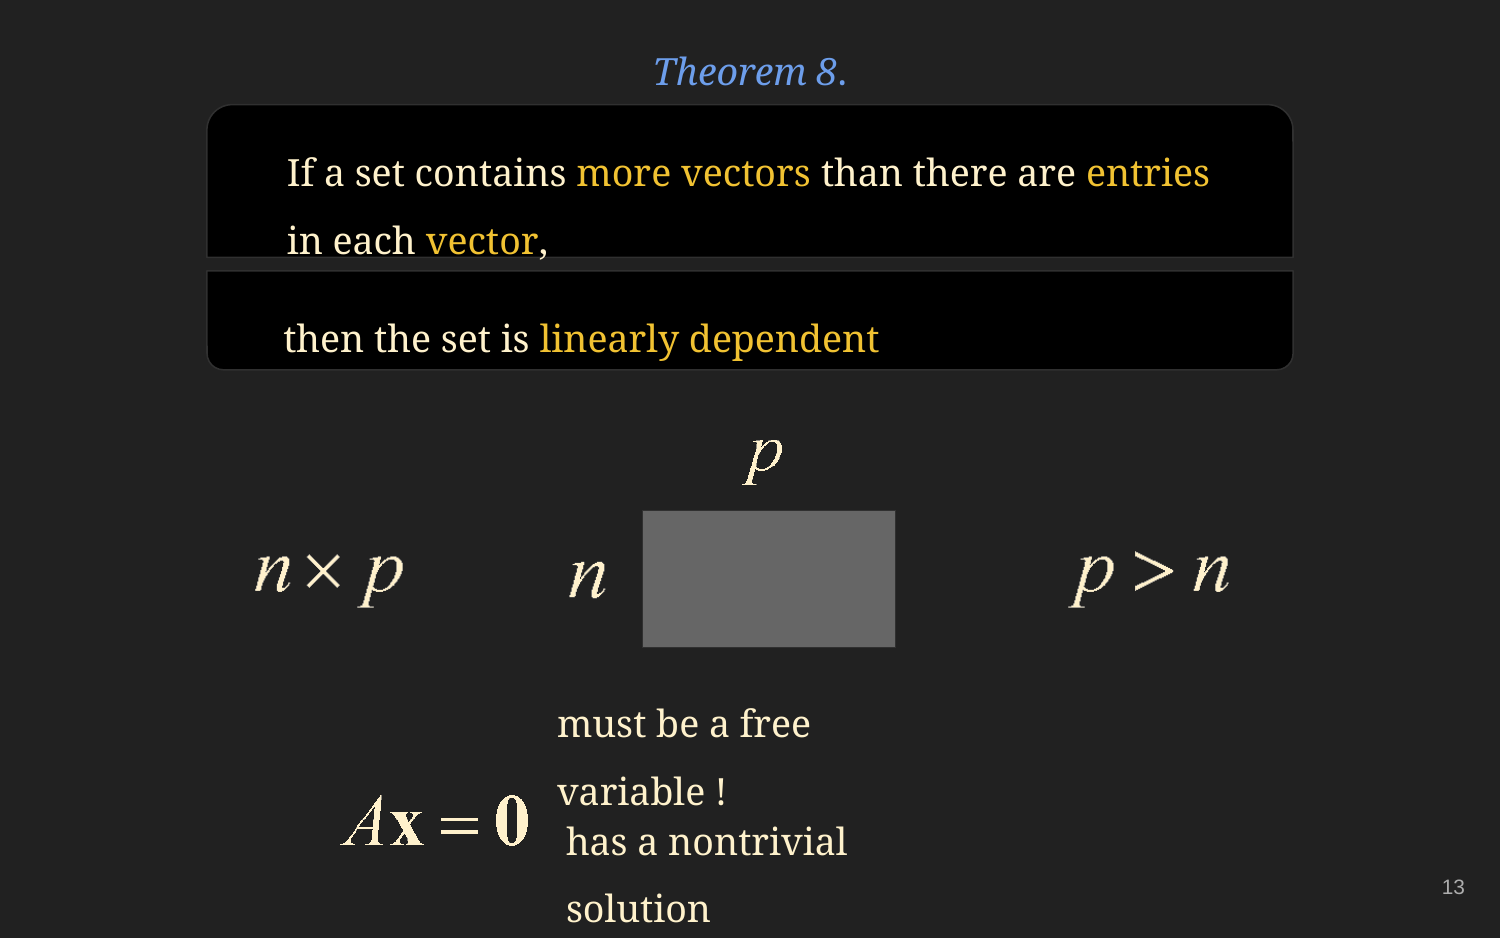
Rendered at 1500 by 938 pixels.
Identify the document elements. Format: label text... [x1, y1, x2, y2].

text_box has a nontrivial solution [551, 780, 987, 859]
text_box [559, 428, 896, 648]
slide_number ‹#› [1389, 849, 1480, 922]
picture [1059, 544, 1240, 617]
text_box Theorem 8. [206, 27, 1294, 103]
picture [331, 783, 535, 856]
picture [247, 544, 415, 617]
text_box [206, 104, 1294, 258]
text_box must be a free variable ! [542, 662, 978, 742]
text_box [206, 270, 1294, 371]
